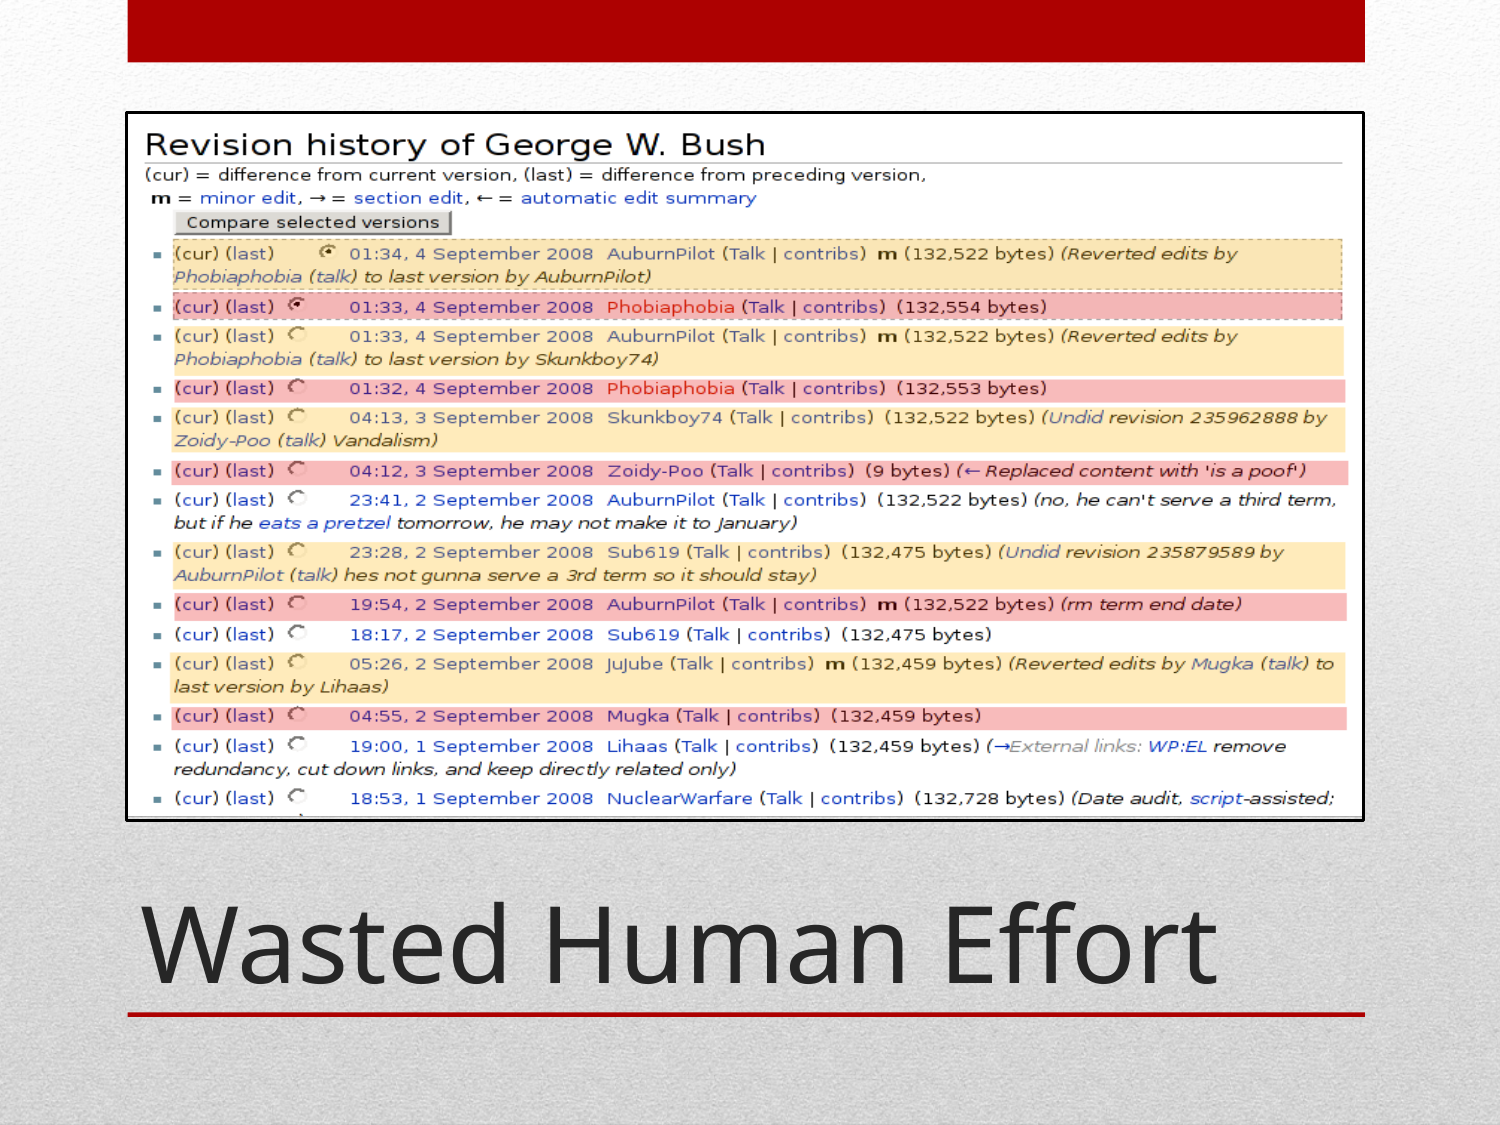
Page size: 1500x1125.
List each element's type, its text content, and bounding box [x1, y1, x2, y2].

picture [127, 113, 1363, 821]
title Wasted Human Effort [125, 829, 1238, 1013]
